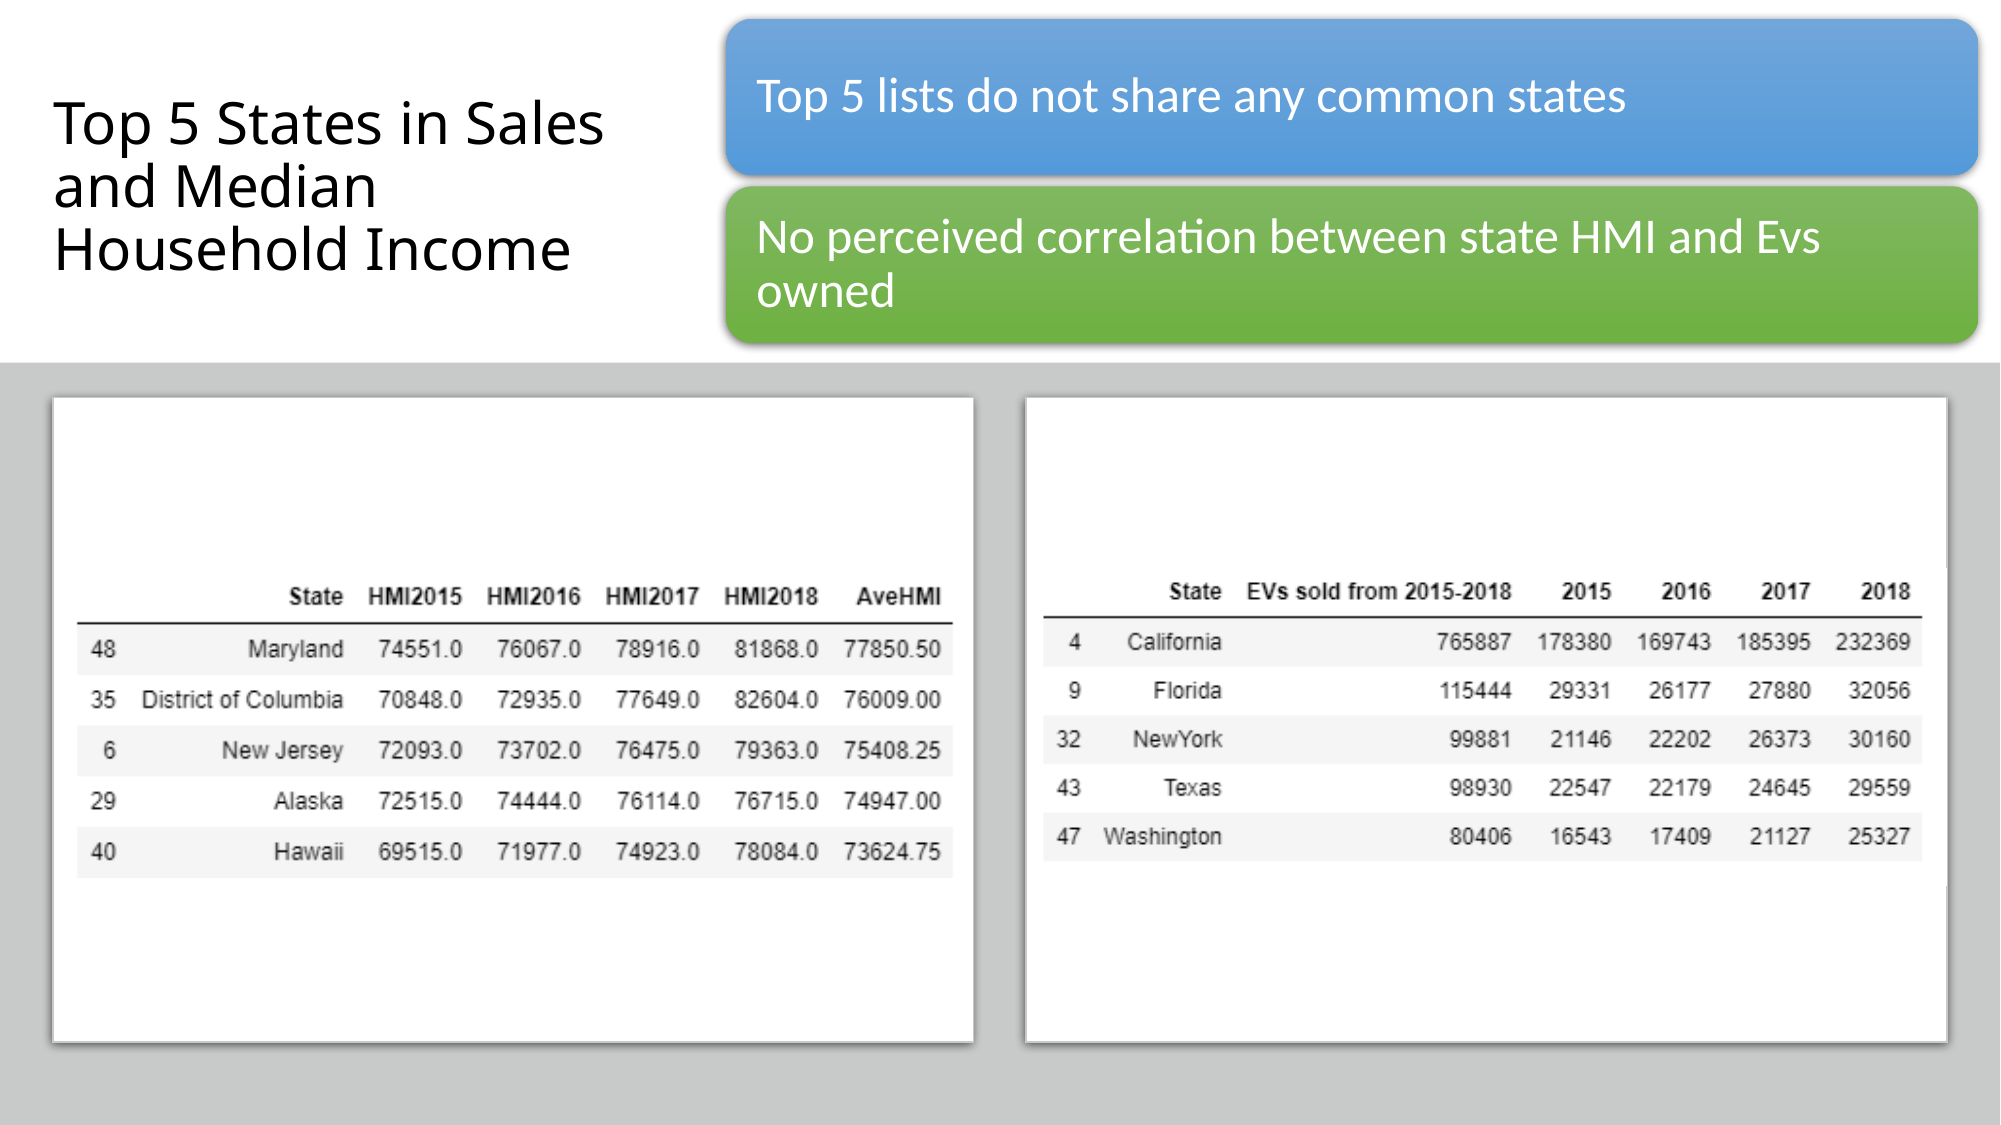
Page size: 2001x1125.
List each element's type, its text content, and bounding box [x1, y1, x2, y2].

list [726, 17, 1979, 345]
picture [1027, 568, 1947, 886]
text_box [0, 362, 2000, 1125]
picture [65, 576, 961, 878]
text_box [52, 396, 975, 1043]
title Top 5 States in Sales and Median Household Income [38, 56, 702, 321]
text_box [1025, 396, 1948, 1043]
